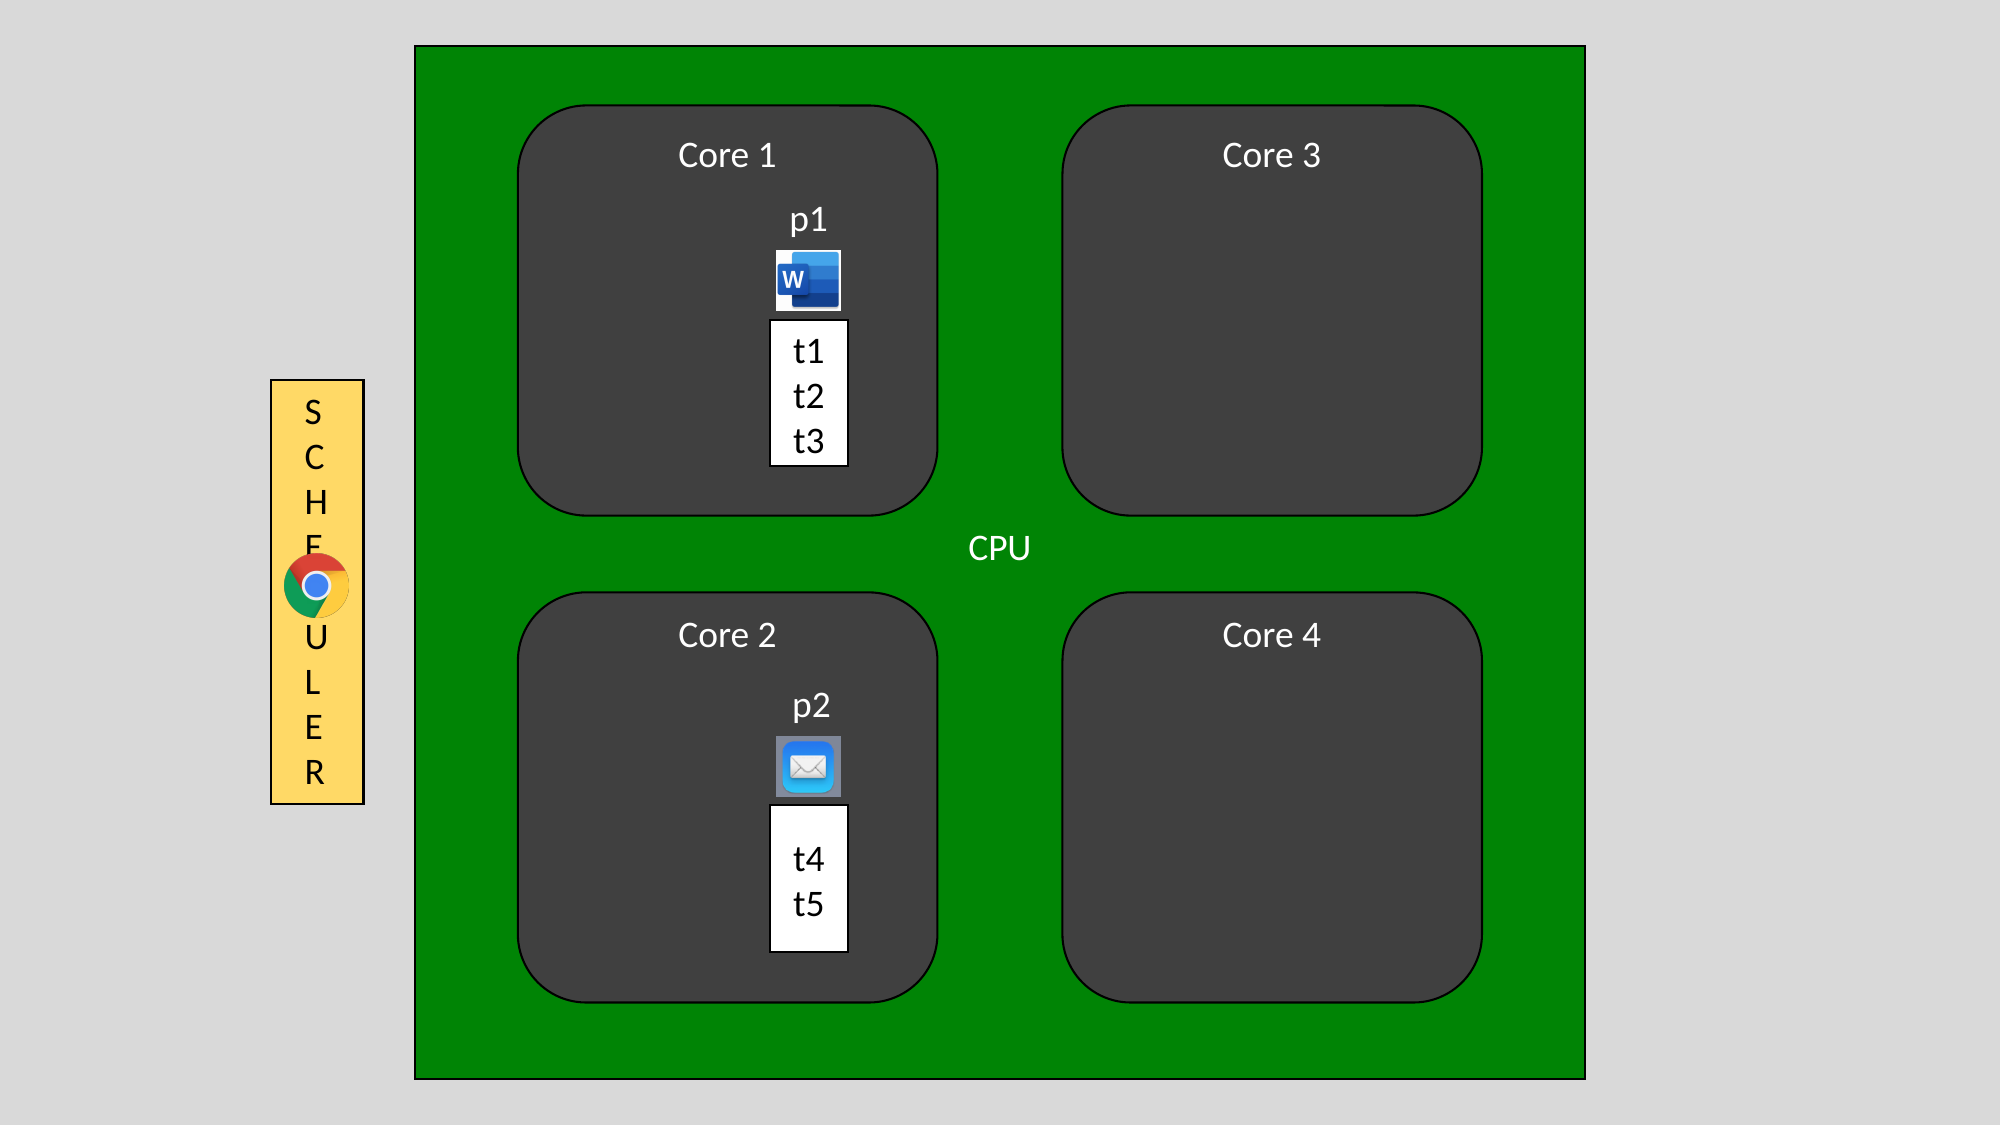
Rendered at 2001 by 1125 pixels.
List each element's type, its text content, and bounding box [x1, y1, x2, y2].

text_box t4 t5 [769, 804, 849, 953]
text_box p1 [774, 186, 844, 247]
text_box [516, 104, 939, 517]
text_box S C H E D U L E R [289, 379, 344, 553]
text_box [1061, 591, 1484, 1004]
text_box Core 1 [663, 122, 792, 183]
picture [776, 736, 841, 797]
text_box [414, 45, 1586, 1080]
text_box CPU [953, 515, 1047, 576]
text_box Core 2 [663, 602, 792, 662]
picture [776, 250, 841, 311]
text_box t1 t2 t3 [769, 319, 849, 467]
text_box S C H E D U L E R [289, 619, 344, 800]
text_box p2 [777, 672, 846, 733]
text_box [1061, 104, 1484, 517]
text_box [516, 591, 939, 1004]
text_box Core 3 [1208, 122, 1337, 183]
picture [284, 553, 349, 619]
text_box Core 4 [1208, 602, 1337, 662]
text_box [270, 379, 365, 805]
